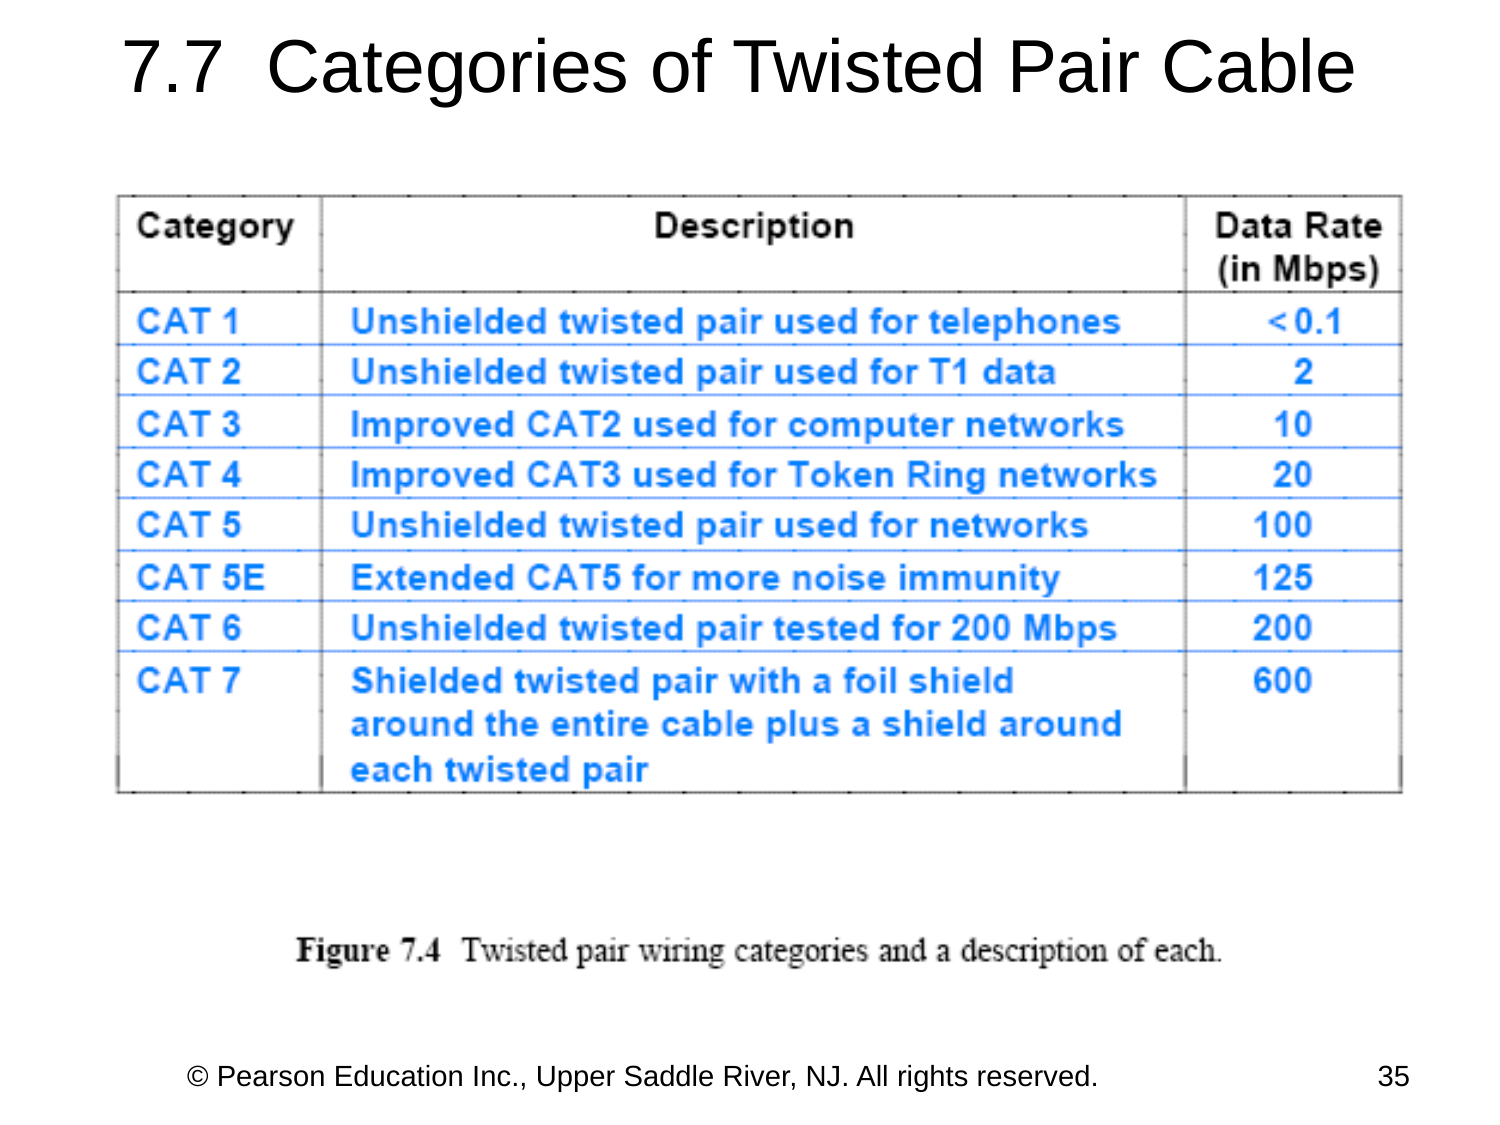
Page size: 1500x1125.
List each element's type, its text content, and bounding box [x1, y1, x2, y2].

text_box 35 [1224, 1050, 1425, 1103]
title 7.7 Categories of Twisted Pair Cable [37, 0, 1463, 125]
text_box © Pearson Education Inc., Upper Saddle River, NJ. All rights reserved. [87, 1050, 1200, 1103]
picture [99, 174, 1426, 1002]
